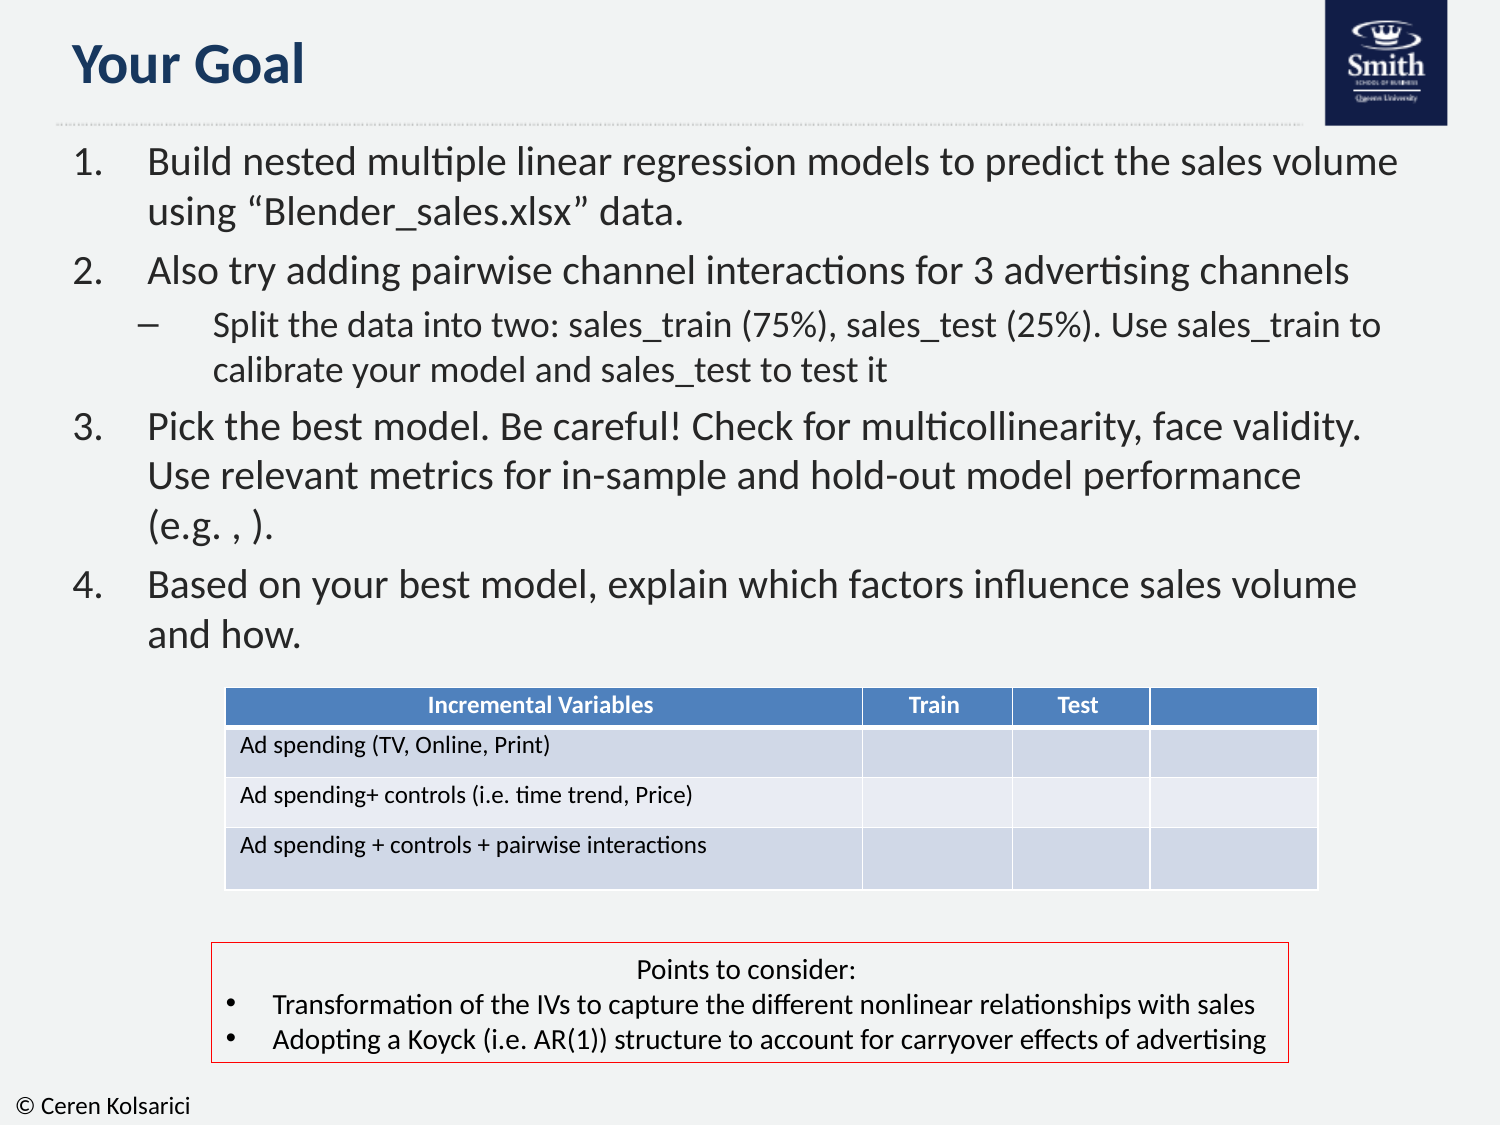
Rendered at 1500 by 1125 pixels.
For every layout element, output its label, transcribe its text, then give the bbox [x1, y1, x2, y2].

footer © Ceren Kolsarici [0, 1082, 811, 1125]
title Your Goal [57, 7, 1288, 114]
text_box Points to consider: Transformation of the IVs to capture the different nonlinear relationships with sales Adopting a Koyck (i.e. AR(1)) structure to account for carryover effects of advertising [211, 942, 1289, 1063]
